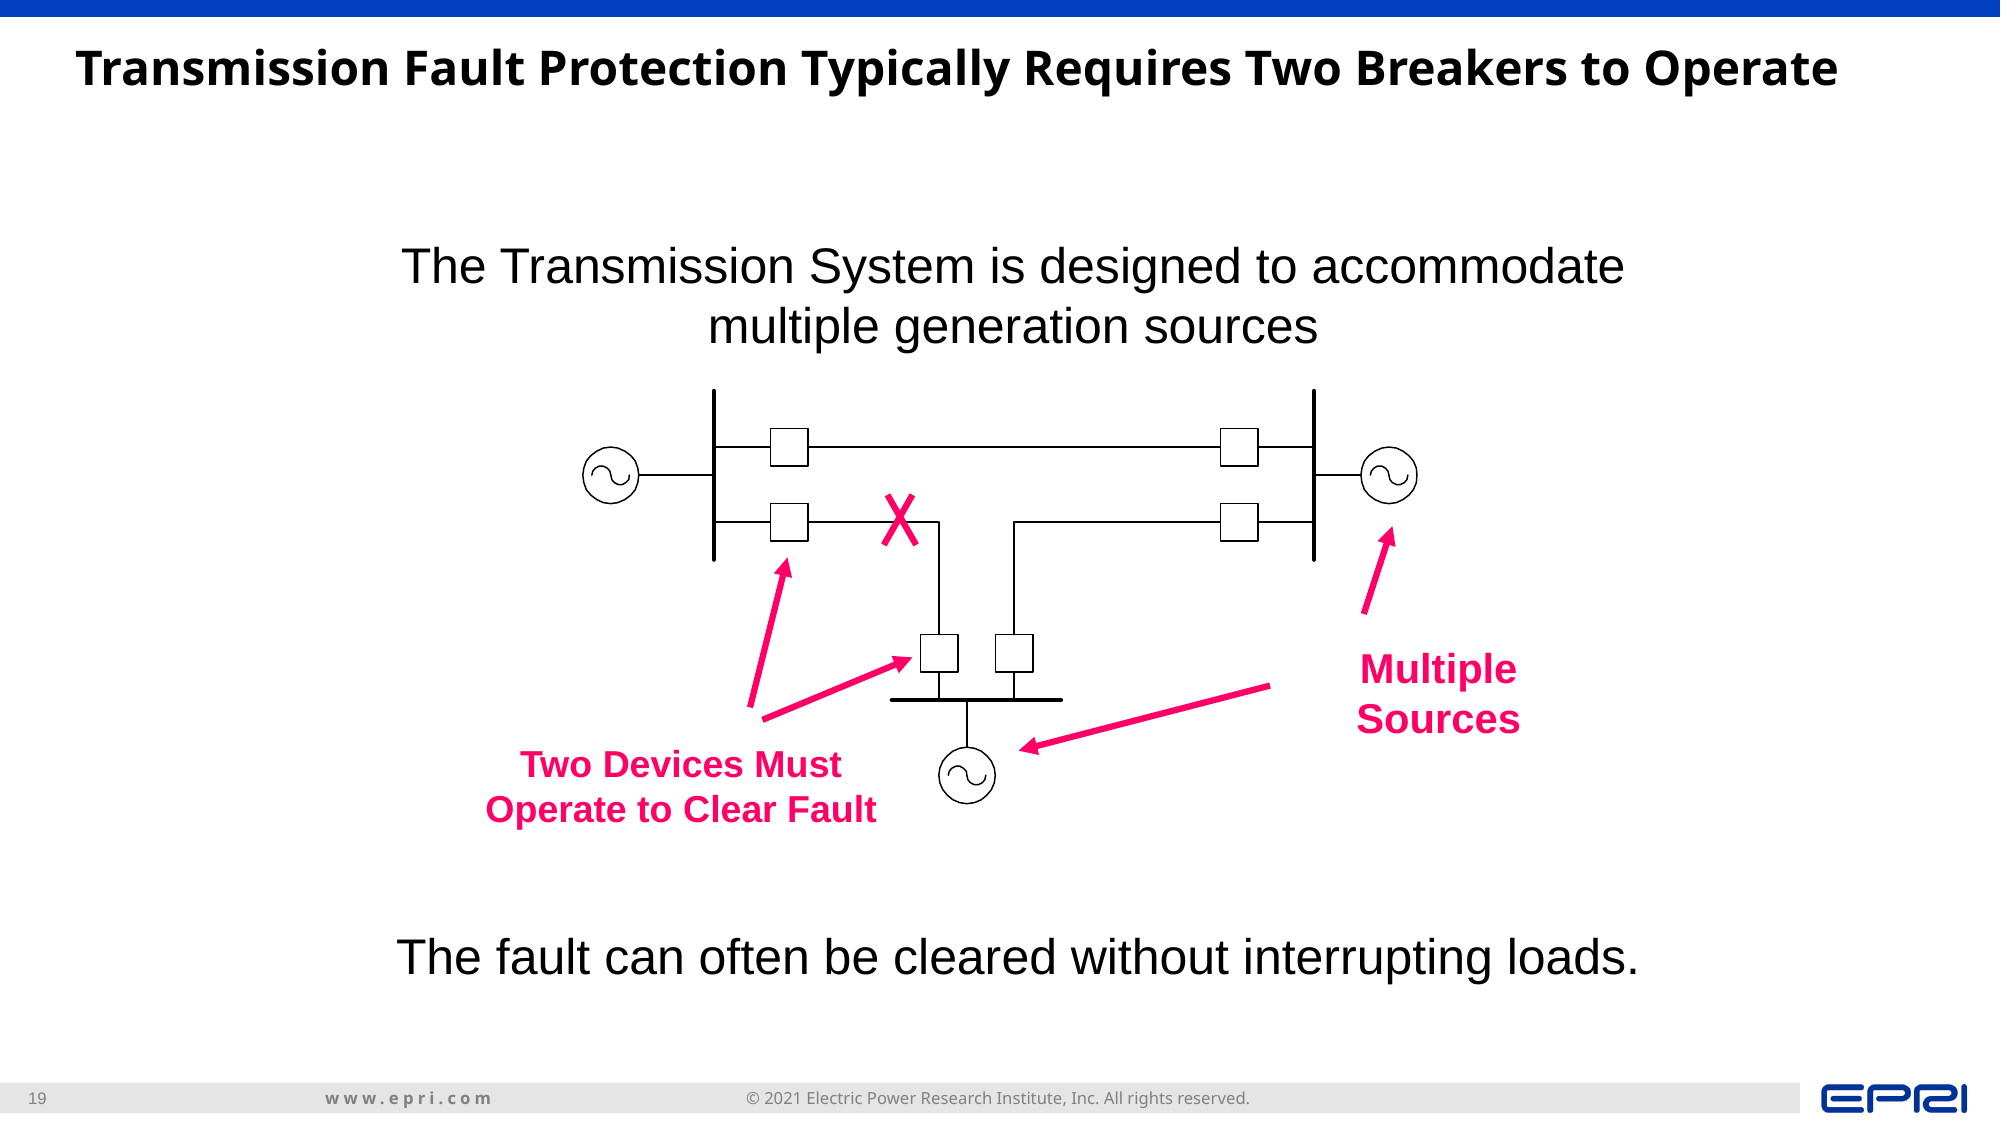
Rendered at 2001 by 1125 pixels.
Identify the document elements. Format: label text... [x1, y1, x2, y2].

text_box Multiple Sources [1423, 634, 1608, 750]
title Transmission Fault Protection Typically Requires Two Breakers to Operate [59, 29, 1936, 151]
text_box The fault can often be cleared without interrupting loads. [357, 917, 1681, 992]
picture [1820, 1084, 1968, 1113]
text_box Two Devices Must Operate to Clear Fault [462, 732, 900, 838]
picture [577, 379, 1423, 809]
text_box The Transmission System is designed to accommodate multiple generation sources [351, 226, 1675, 361]
